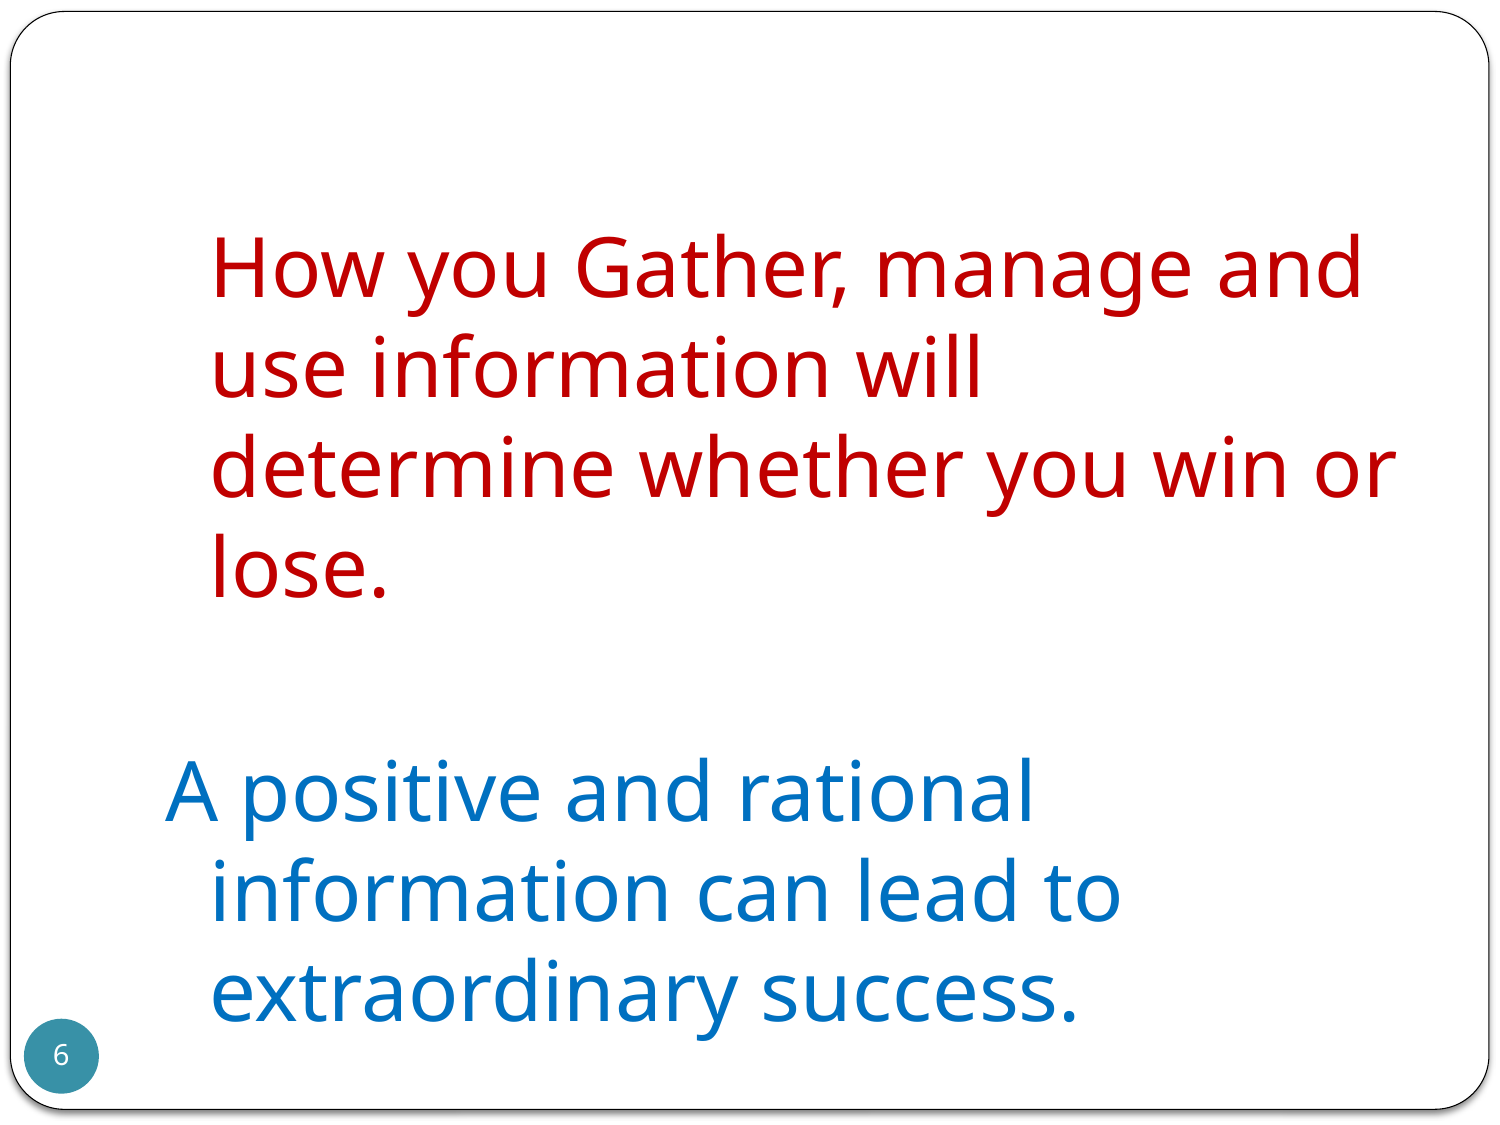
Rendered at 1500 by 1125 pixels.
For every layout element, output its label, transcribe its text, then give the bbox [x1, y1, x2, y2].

list How you Gather, manage and use information will determine whether you win or lose. A positive and rational information can lead to extraordinary success. [149, 129, 1426, 988]
slide_number 6 [23, 1018, 99, 1094]
